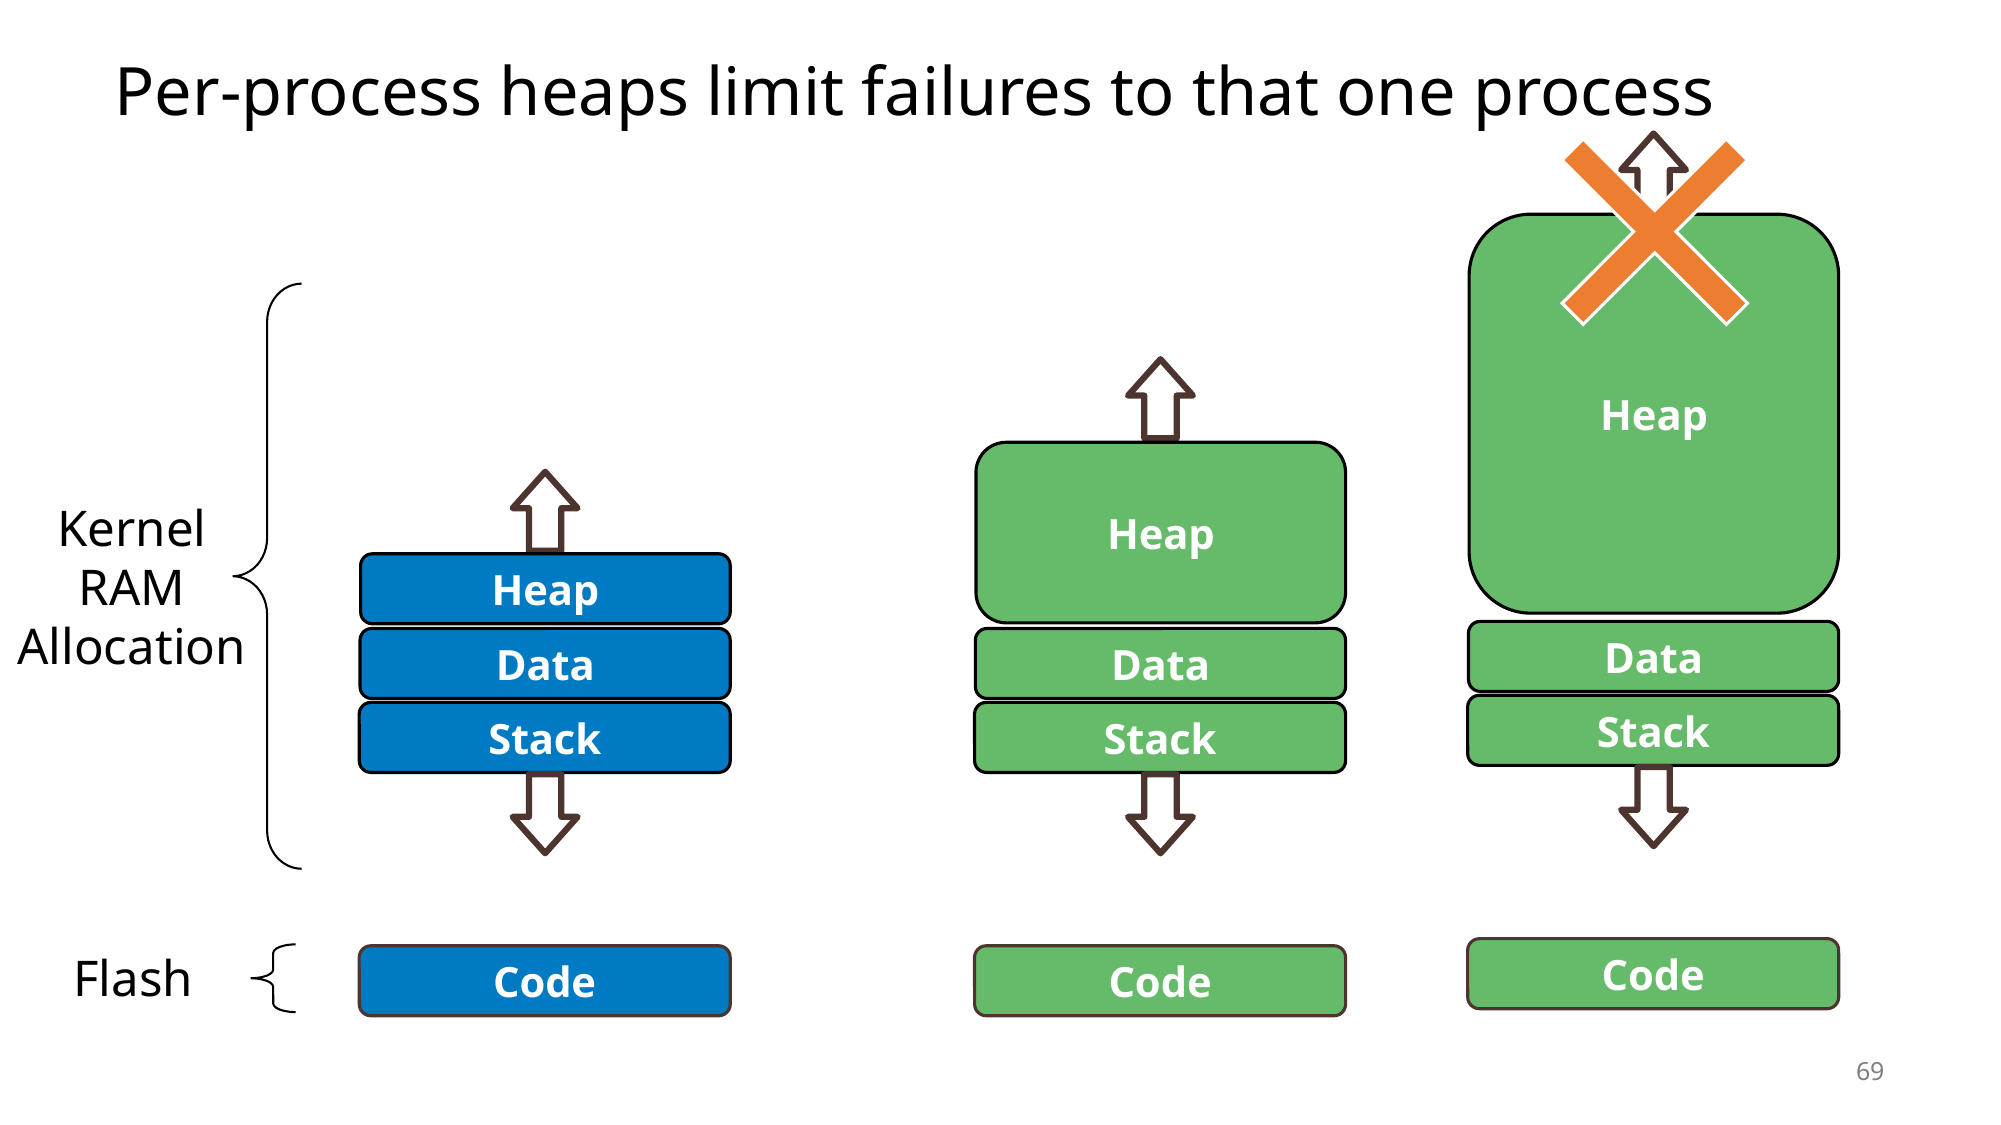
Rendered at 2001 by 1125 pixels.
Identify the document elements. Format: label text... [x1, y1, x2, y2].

title Per-process heaps limit failures to that one process [99, 37, 1900, 150]
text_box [9, 283, 731, 1017]
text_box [974, 359, 1346, 1017]
slide_number 69 [1749, 1042, 1900, 1103]
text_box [1467, 133, 1839, 1010]
